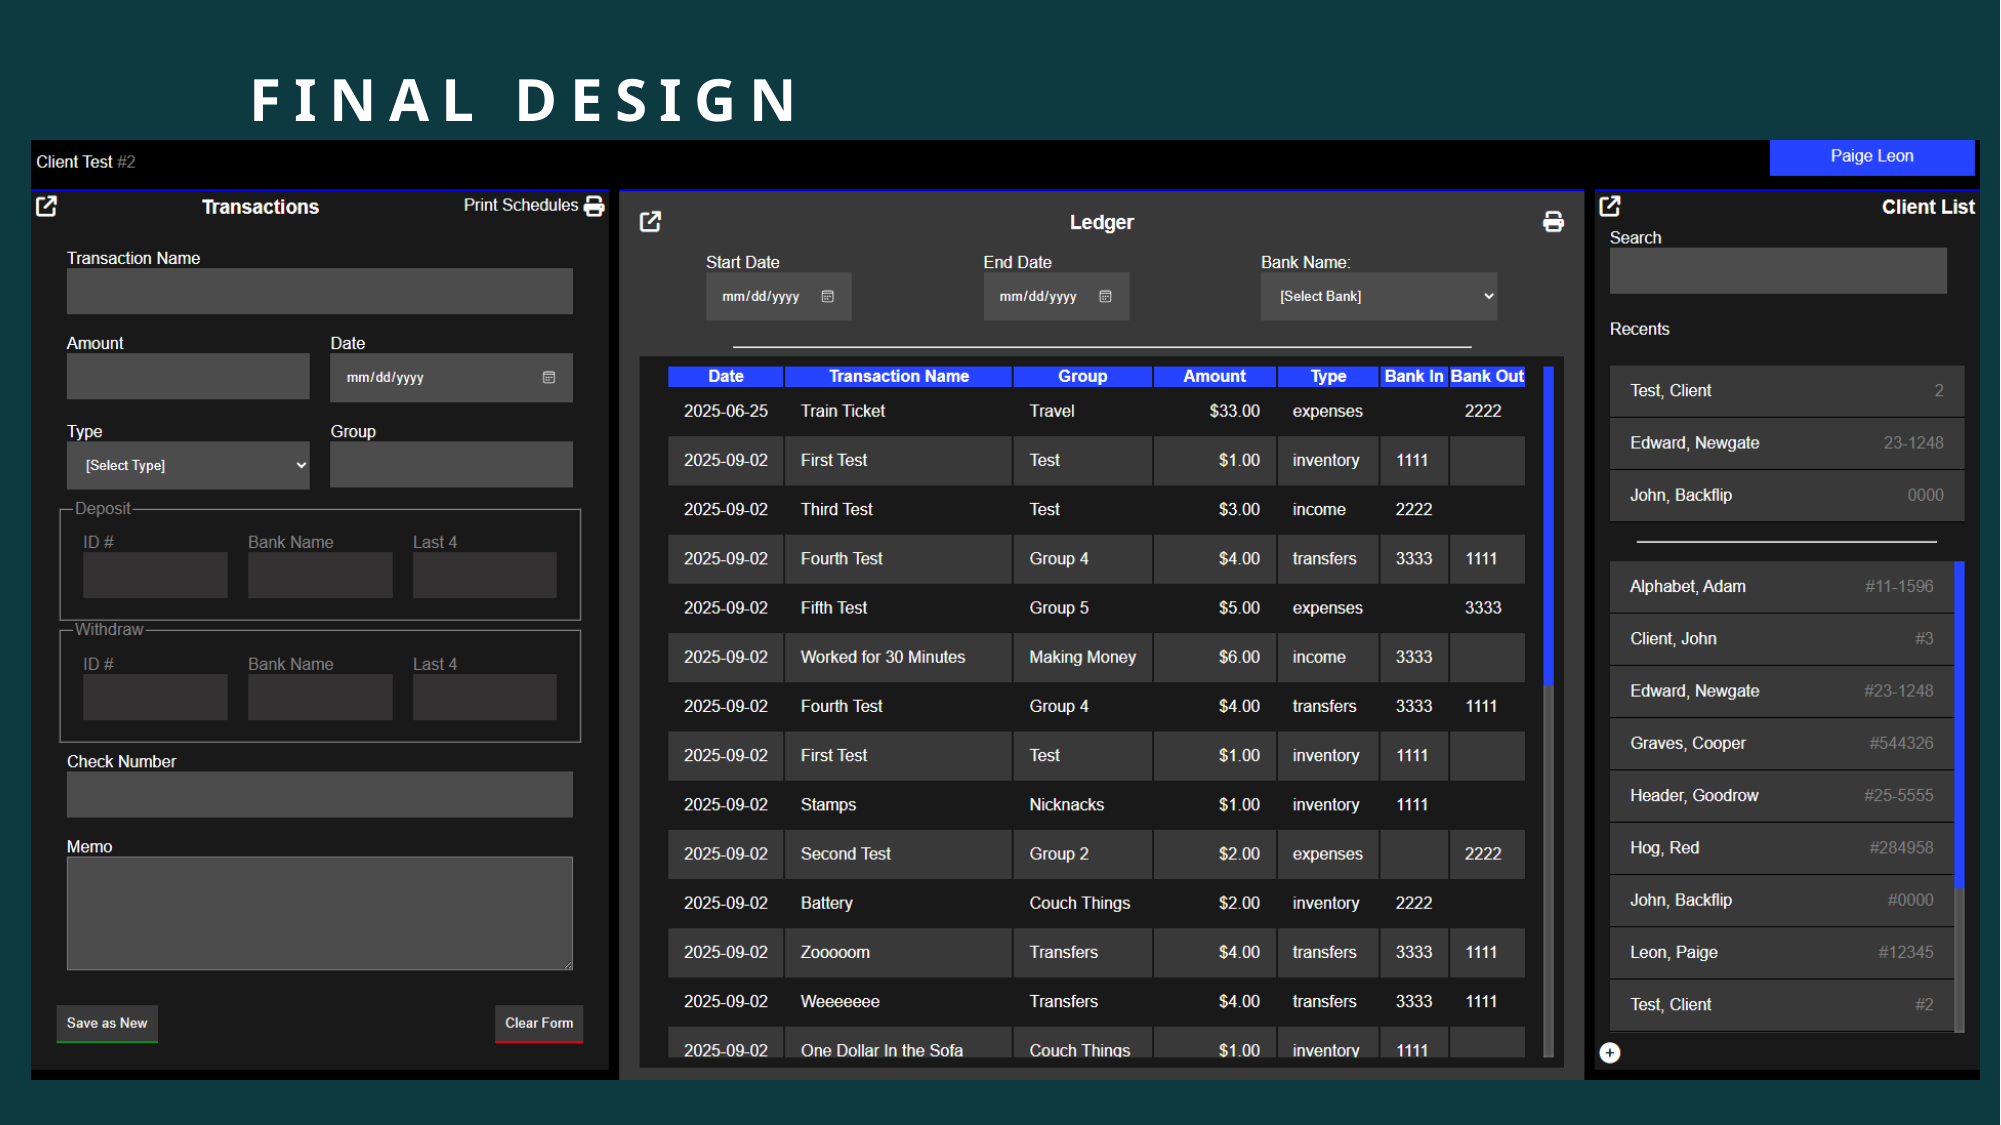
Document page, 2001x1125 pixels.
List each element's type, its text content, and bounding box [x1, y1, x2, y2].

title Final Design [234, 0, 1750, 140]
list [31, 140, 1980, 1080]
